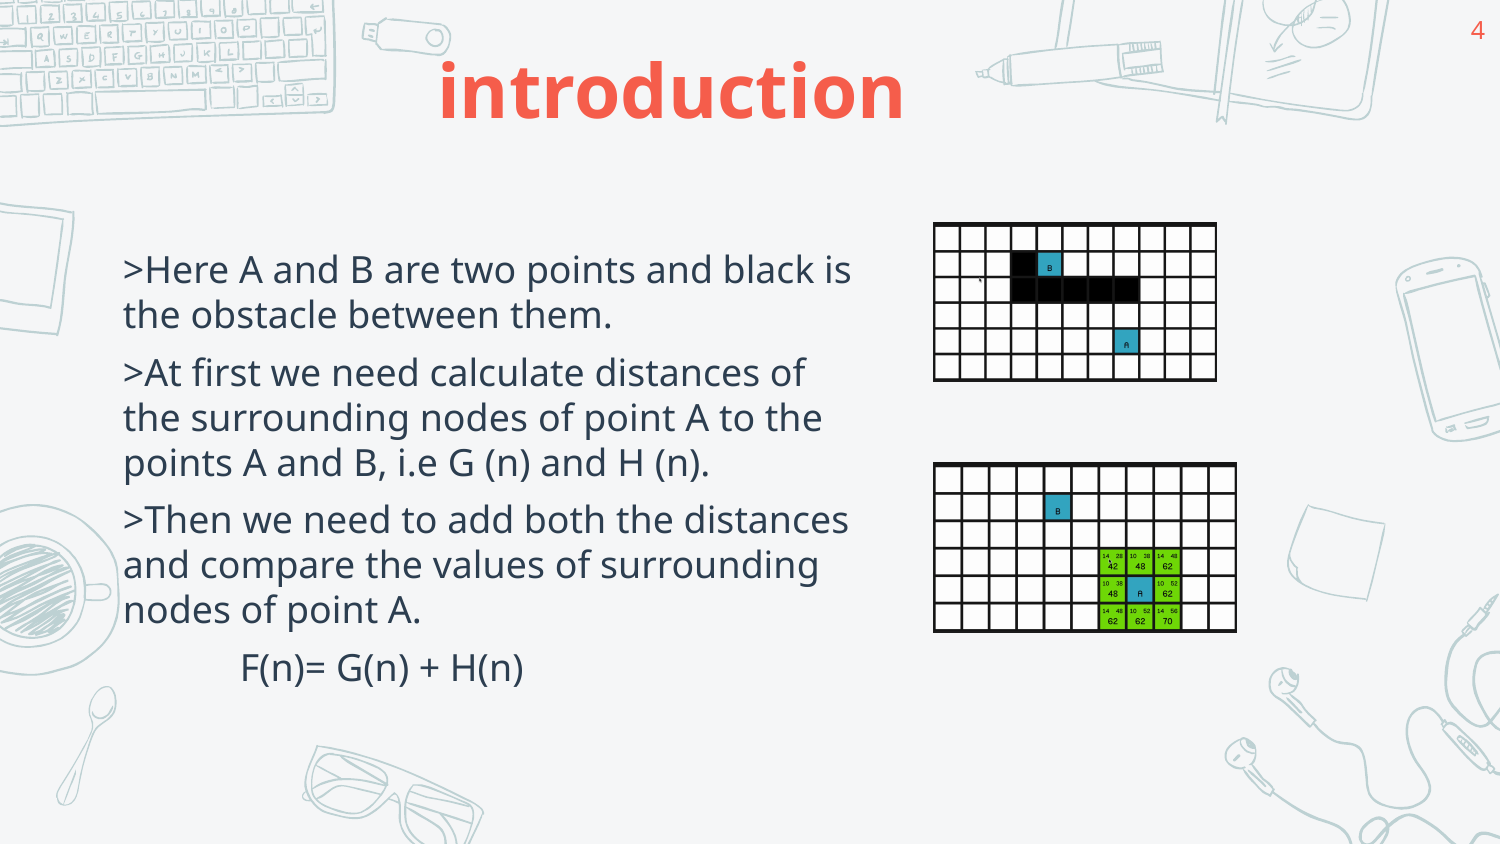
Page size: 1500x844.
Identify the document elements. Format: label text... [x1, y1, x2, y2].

list >Here A and B are two points and black is the obstacle between them. >At first we need calculate distances of the surrounding nodes of point A to the points A and B, i.e G (n) and H (n). >Then we need to add both the distances and compare the values of surrounding nodes of point A. F(n)= G(n) + H(n) [107, 173, 889, 749]
picture [933, 461, 1237, 633]
picture [933, 222, 1218, 382]
slide_number 4 [1435, 0, 1500, 53]
title introduction [107, 52, 1237, 149]
